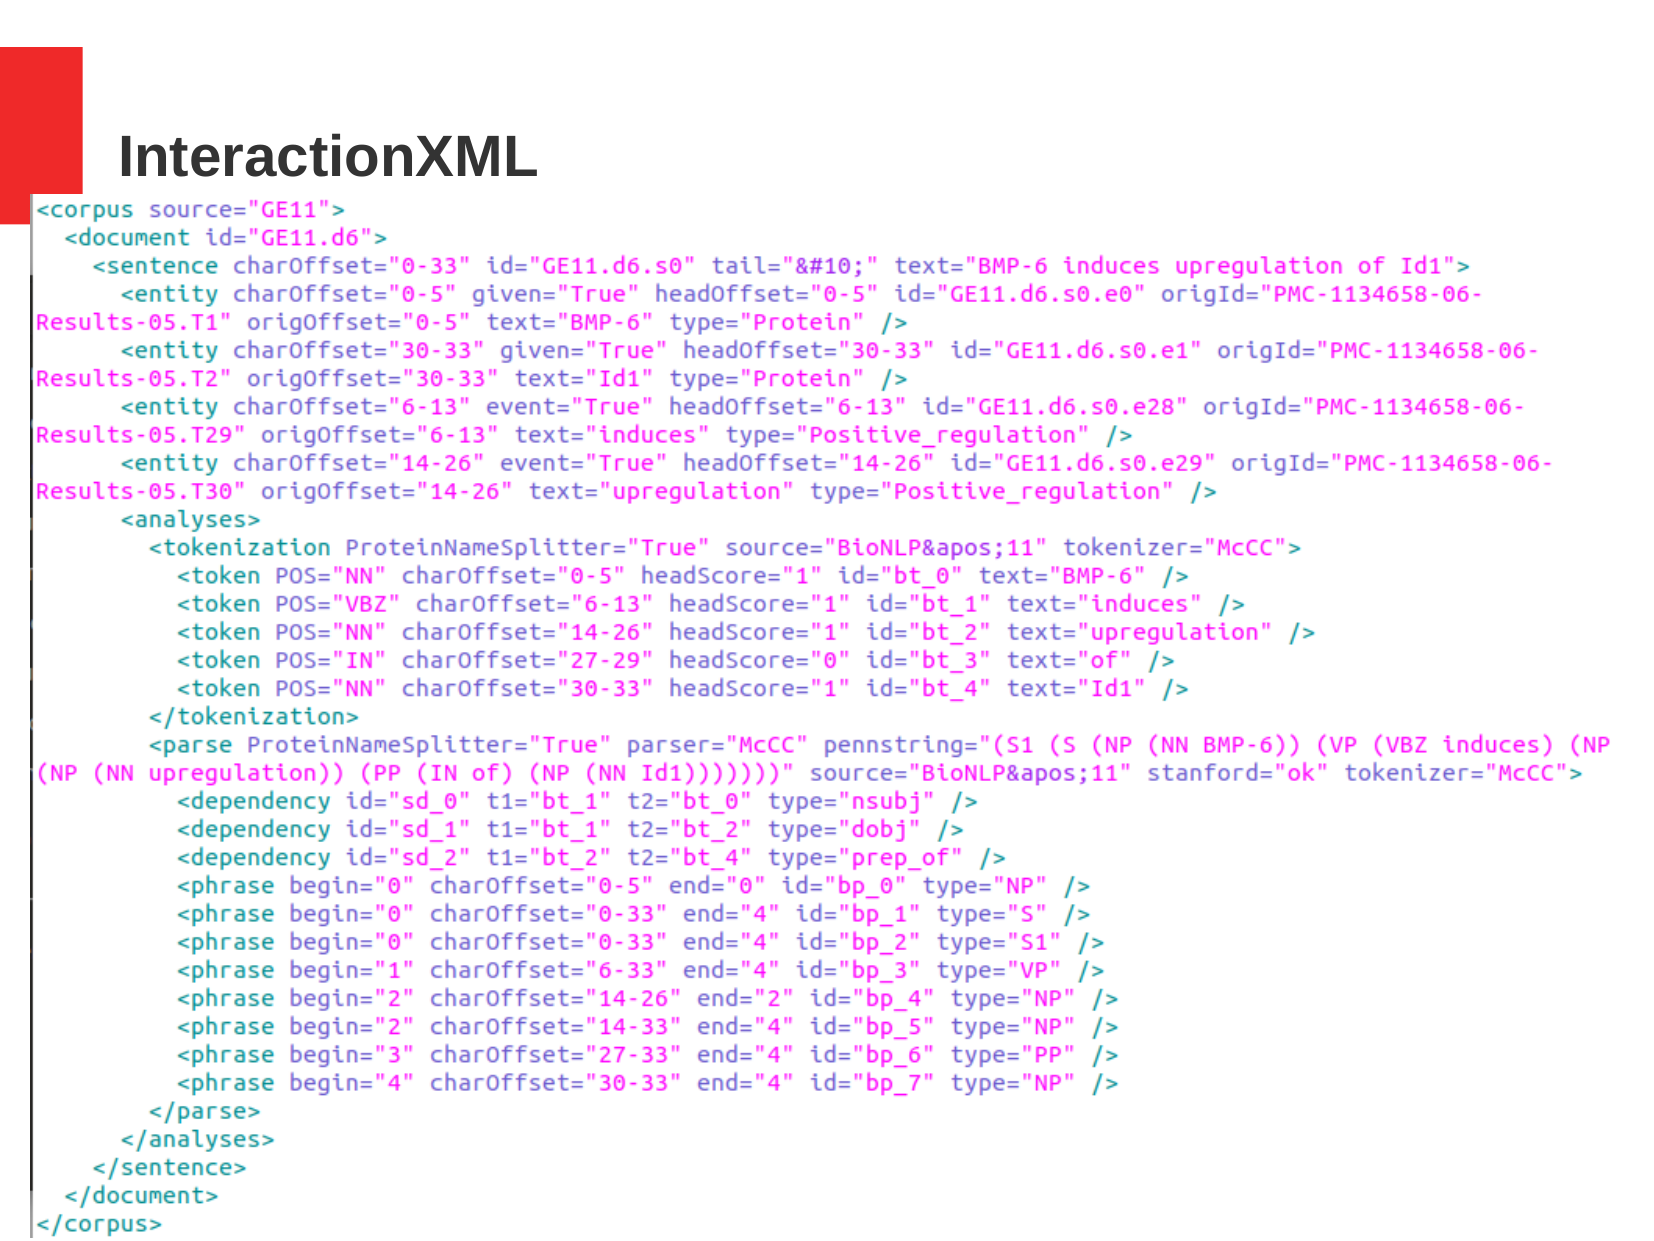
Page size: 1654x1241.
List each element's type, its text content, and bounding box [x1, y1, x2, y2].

picture [29, 194, 1644, 1238]
title InteractionXML [118, 49, 1571, 194]
